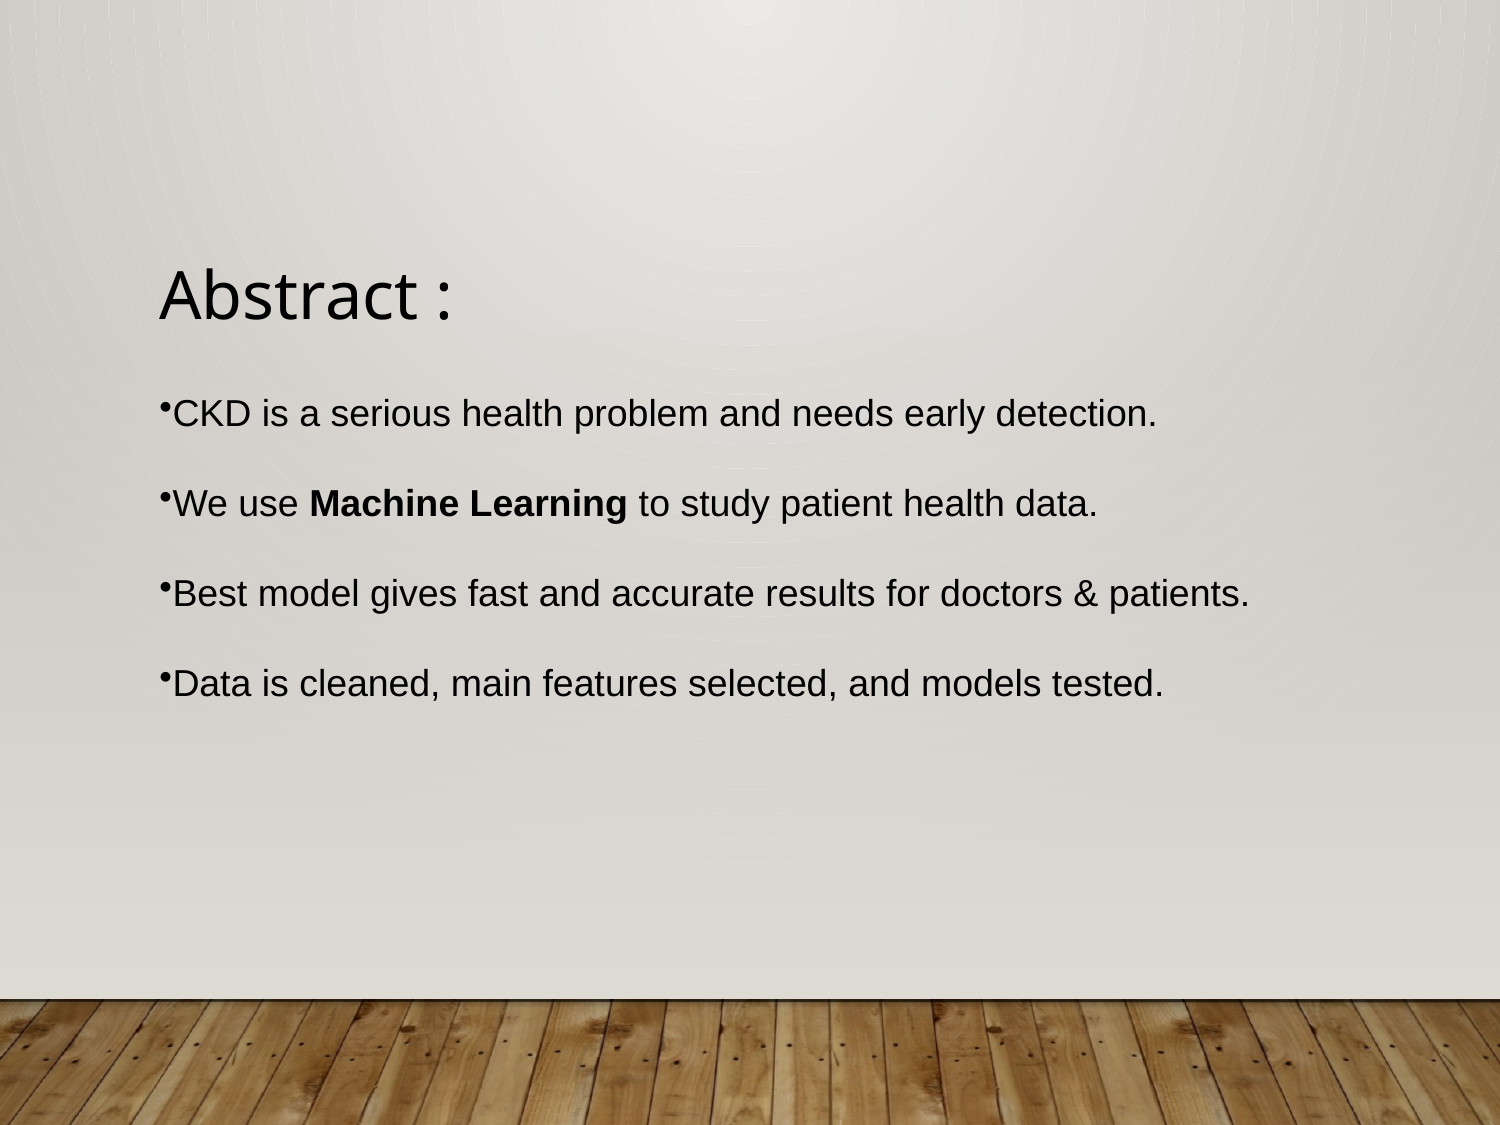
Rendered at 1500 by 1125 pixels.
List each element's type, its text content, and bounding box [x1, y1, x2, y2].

text_box CKD is a serious health problem and needs early detection. We use Machine Learning to study patient health data. Best model gives fast and accurate results for doctors & patients. Data is cleaned, main features selected, and models tested. [144, 381, 1305, 712]
text_box Abstract : [144, 245, 896, 340]
picture [0, 999, 1500, 1125]
